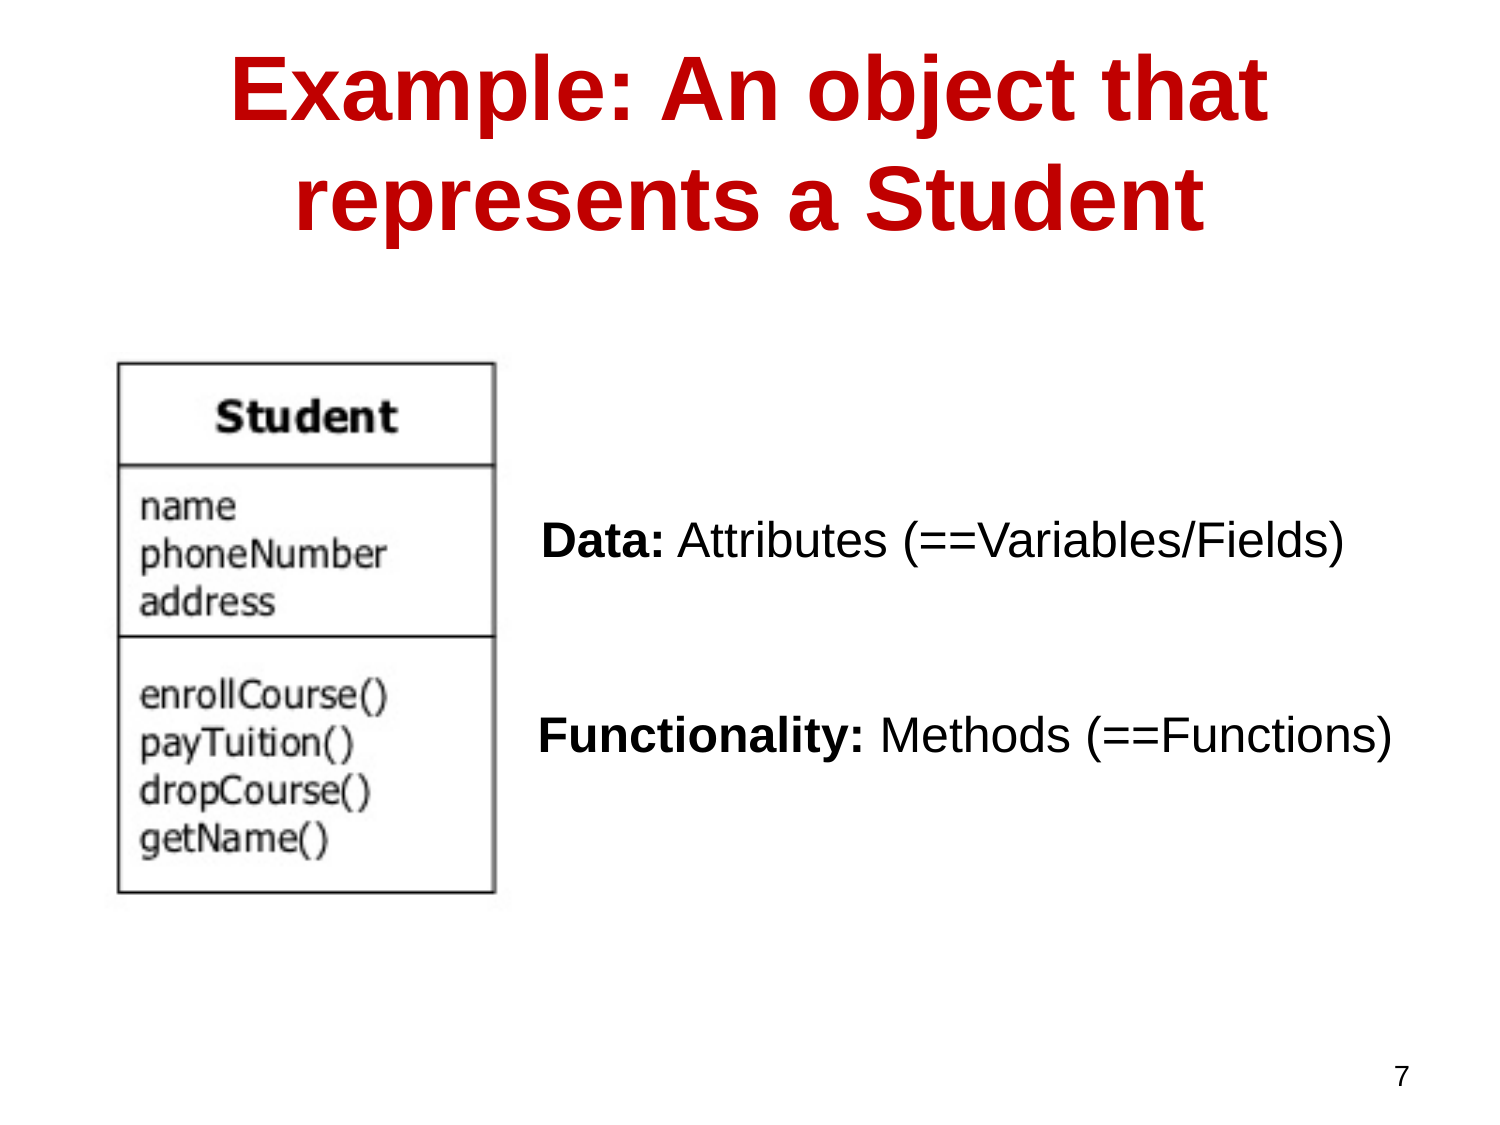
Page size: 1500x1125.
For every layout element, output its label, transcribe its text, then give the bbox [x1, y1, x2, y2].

text_box Data: Attributes (==Variables/Fields) [573, 499, 1361, 575]
text_box Functionality: Methods (==Functions) [573, 694, 1409, 770]
slide_number 7 [1074, 1049, 1426, 1088]
title Example: An object that represents a Student [75, 45, 1425, 233]
picture [72, 352, 569, 916]
